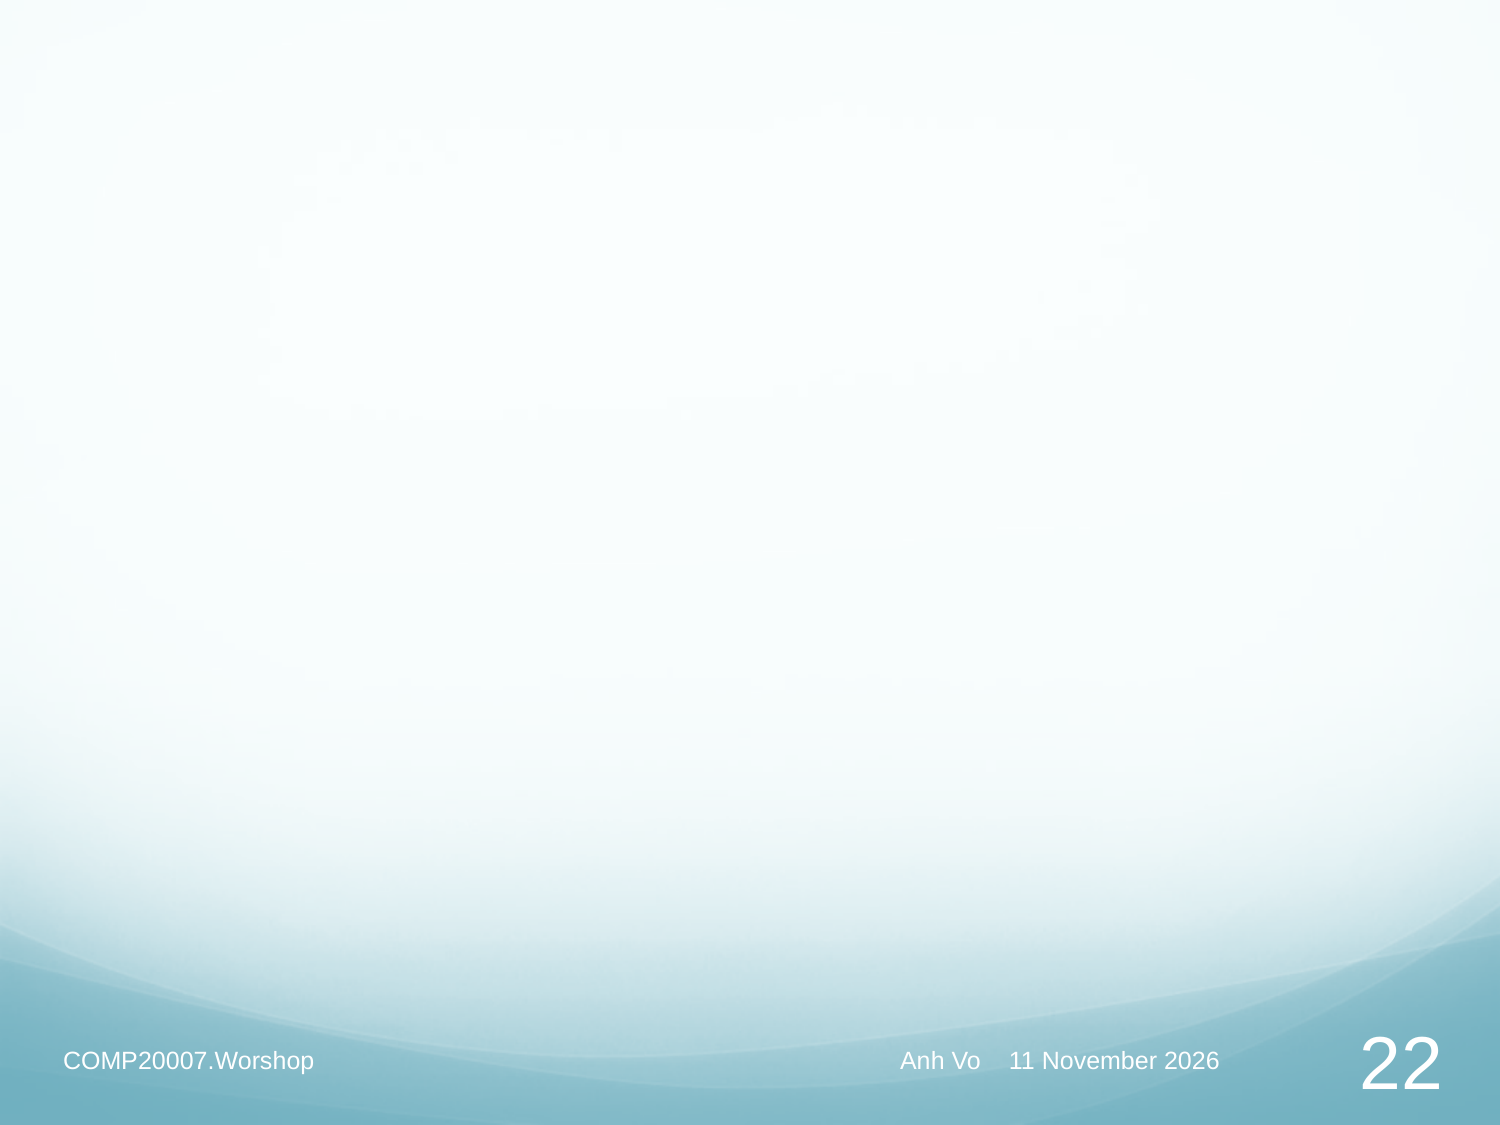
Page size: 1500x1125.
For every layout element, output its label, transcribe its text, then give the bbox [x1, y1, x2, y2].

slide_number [877, 1029, 1236, 1090]
footer COMP20007.Worshop [48, 1029, 843, 1090]
slide_number 22 [1295, 1029, 1459, 1090]
